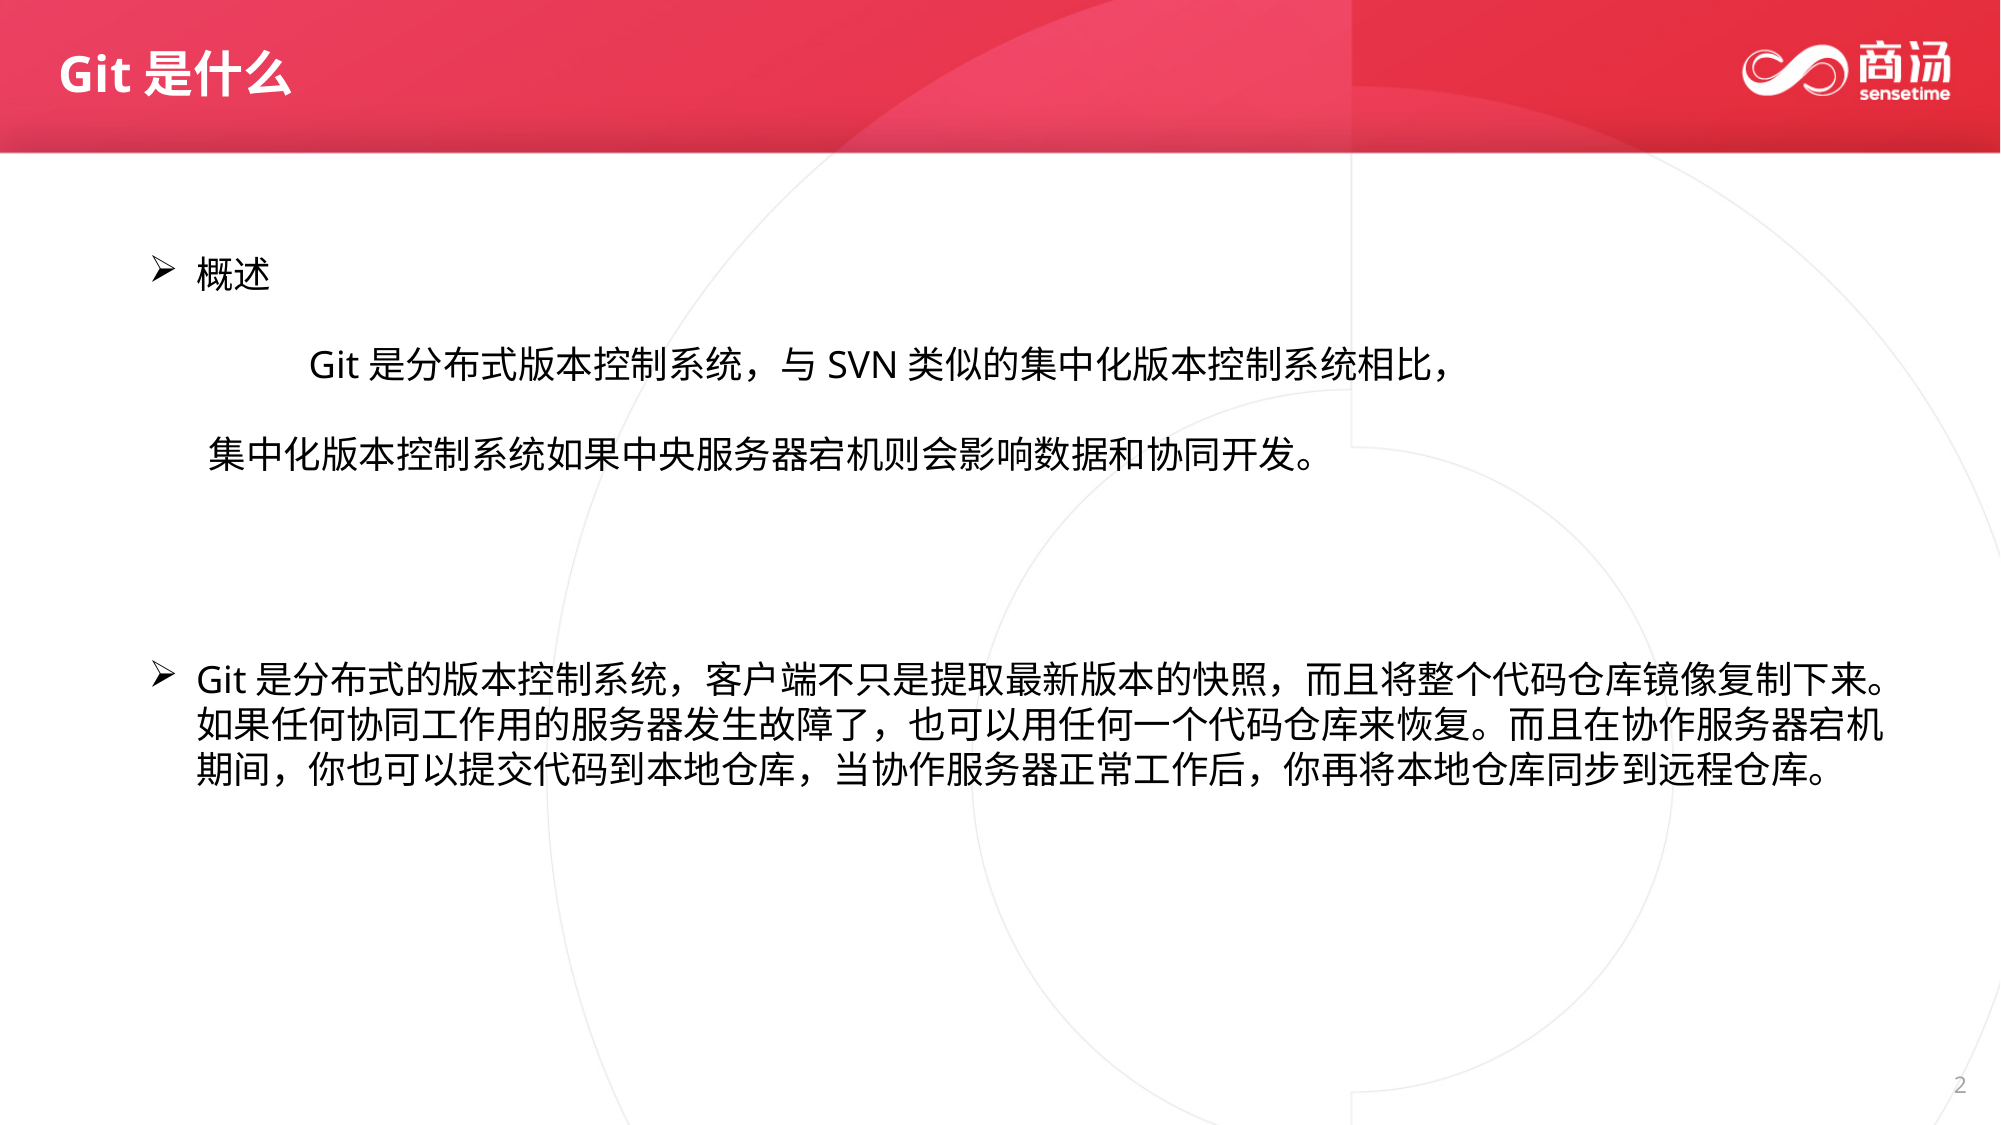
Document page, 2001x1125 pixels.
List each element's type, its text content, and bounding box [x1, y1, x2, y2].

text_box 概述 Git是分布式版本控制系统，与SVN类似的集中化版本控制系统相比， 集中化版本控制系统如果中央服务器宕机则会影响数据和协同开发。 Git是分布式的版本控制系统，客户端不只是提取最新版本的快照，而且将整个代码仓库镜像复制下来。如果任何协同工作用的服务器发生故障了，也可以用任何一个代码仓库来恢复。而且在协作服务器宕机期间，你也可以提交代码到本地仓库，当协作服务器正常工作后，你再将本地仓库同步到远程仓库。 [134, 243, 1923, 979]
slide_number 2 [1531, 1056, 1982, 1117]
list Git是什么 [43, 35, 1295, 117]
picture [0, 0, 2001, 1125]
